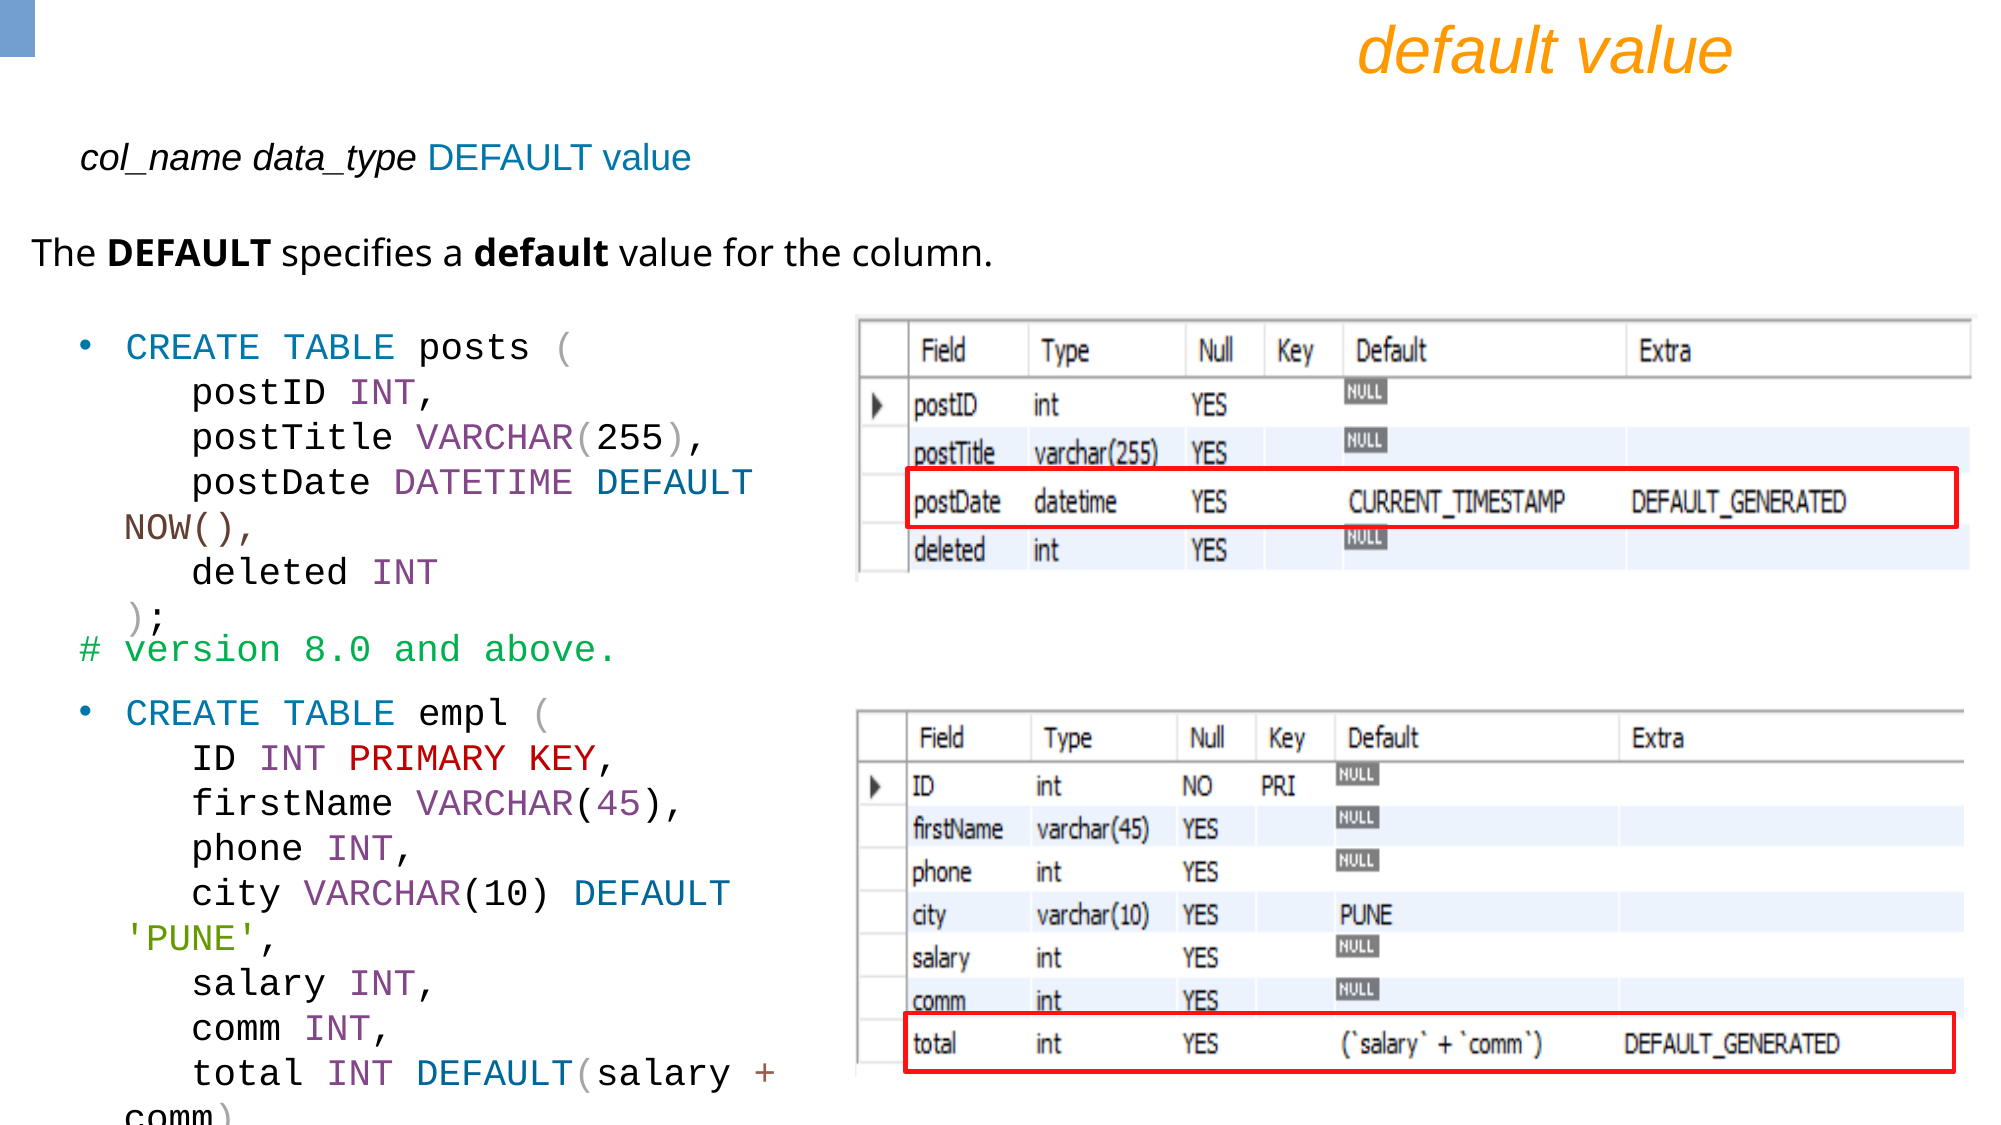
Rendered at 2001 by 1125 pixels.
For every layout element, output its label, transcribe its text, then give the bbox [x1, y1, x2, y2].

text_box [855, 314, 1979, 582]
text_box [855, 707, 1964, 1077]
text_box default value [249, 0, 1750, 95]
text_box col_name data_type DEFAULT value [54, 125, 1497, 186]
text_box The DEFAULT specifies a default value for the column. [16, 222, 1984, 282]
text_box CREATE TABLE posts ( postID INT, postTitle VARCHAR(255), postDate DATETIME DEFAULT NOW(), deleted INT ); [64, 314, 835, 645]
text_box # version 8.0 and above. CREATE TABLE empl ( ID INT PRIMARY KEY, firstName VARCHAR(45), phone INT, city VARCHAR(10) DEFAULT 'PUNE', salary INT, comm INT, total INT DEFAULT(salary + comm) ); [64, 616, 847, 1125]
